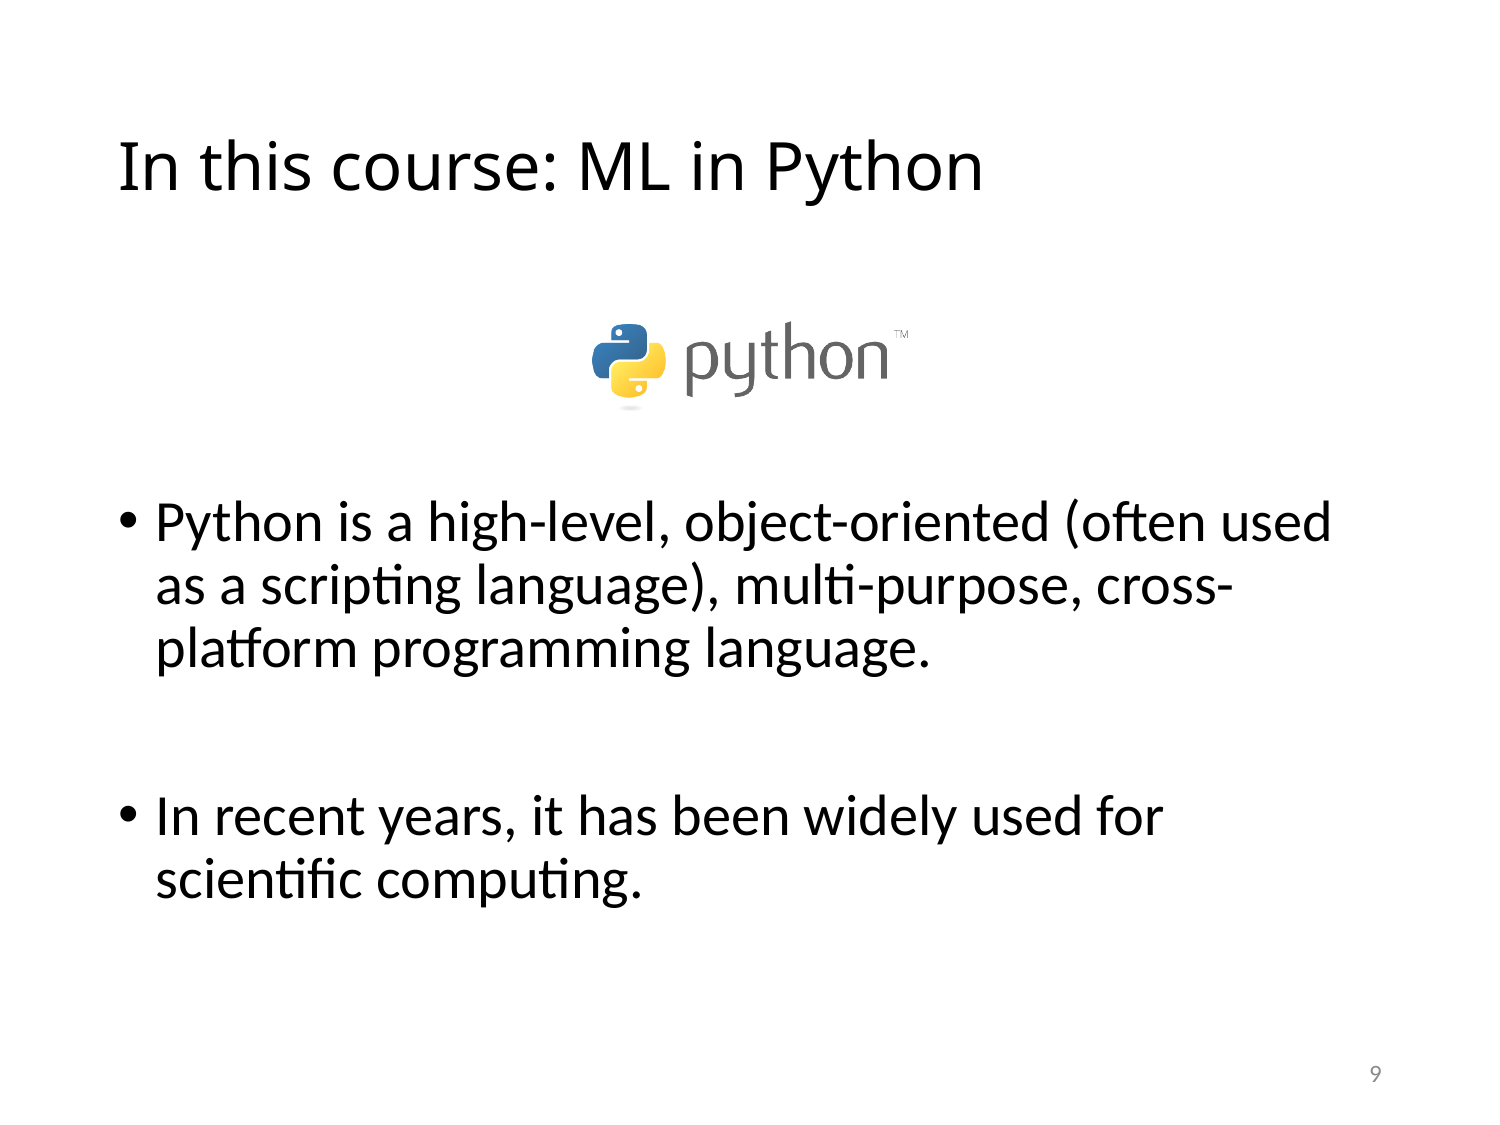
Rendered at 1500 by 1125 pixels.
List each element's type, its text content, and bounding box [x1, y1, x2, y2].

title In this course: ML in Python [103, 59, 1397, 278]
slide_number 9 [1059, 1042, 1397, 1103]
picture [592, 320, 908, 411]
list Python is a high-level, object-oriented (often used as a scripting language), multi-purpose, cross-platform programming language. In recent years, it has been widely used for scientific computing. [103, 484, 1397, 1014]
